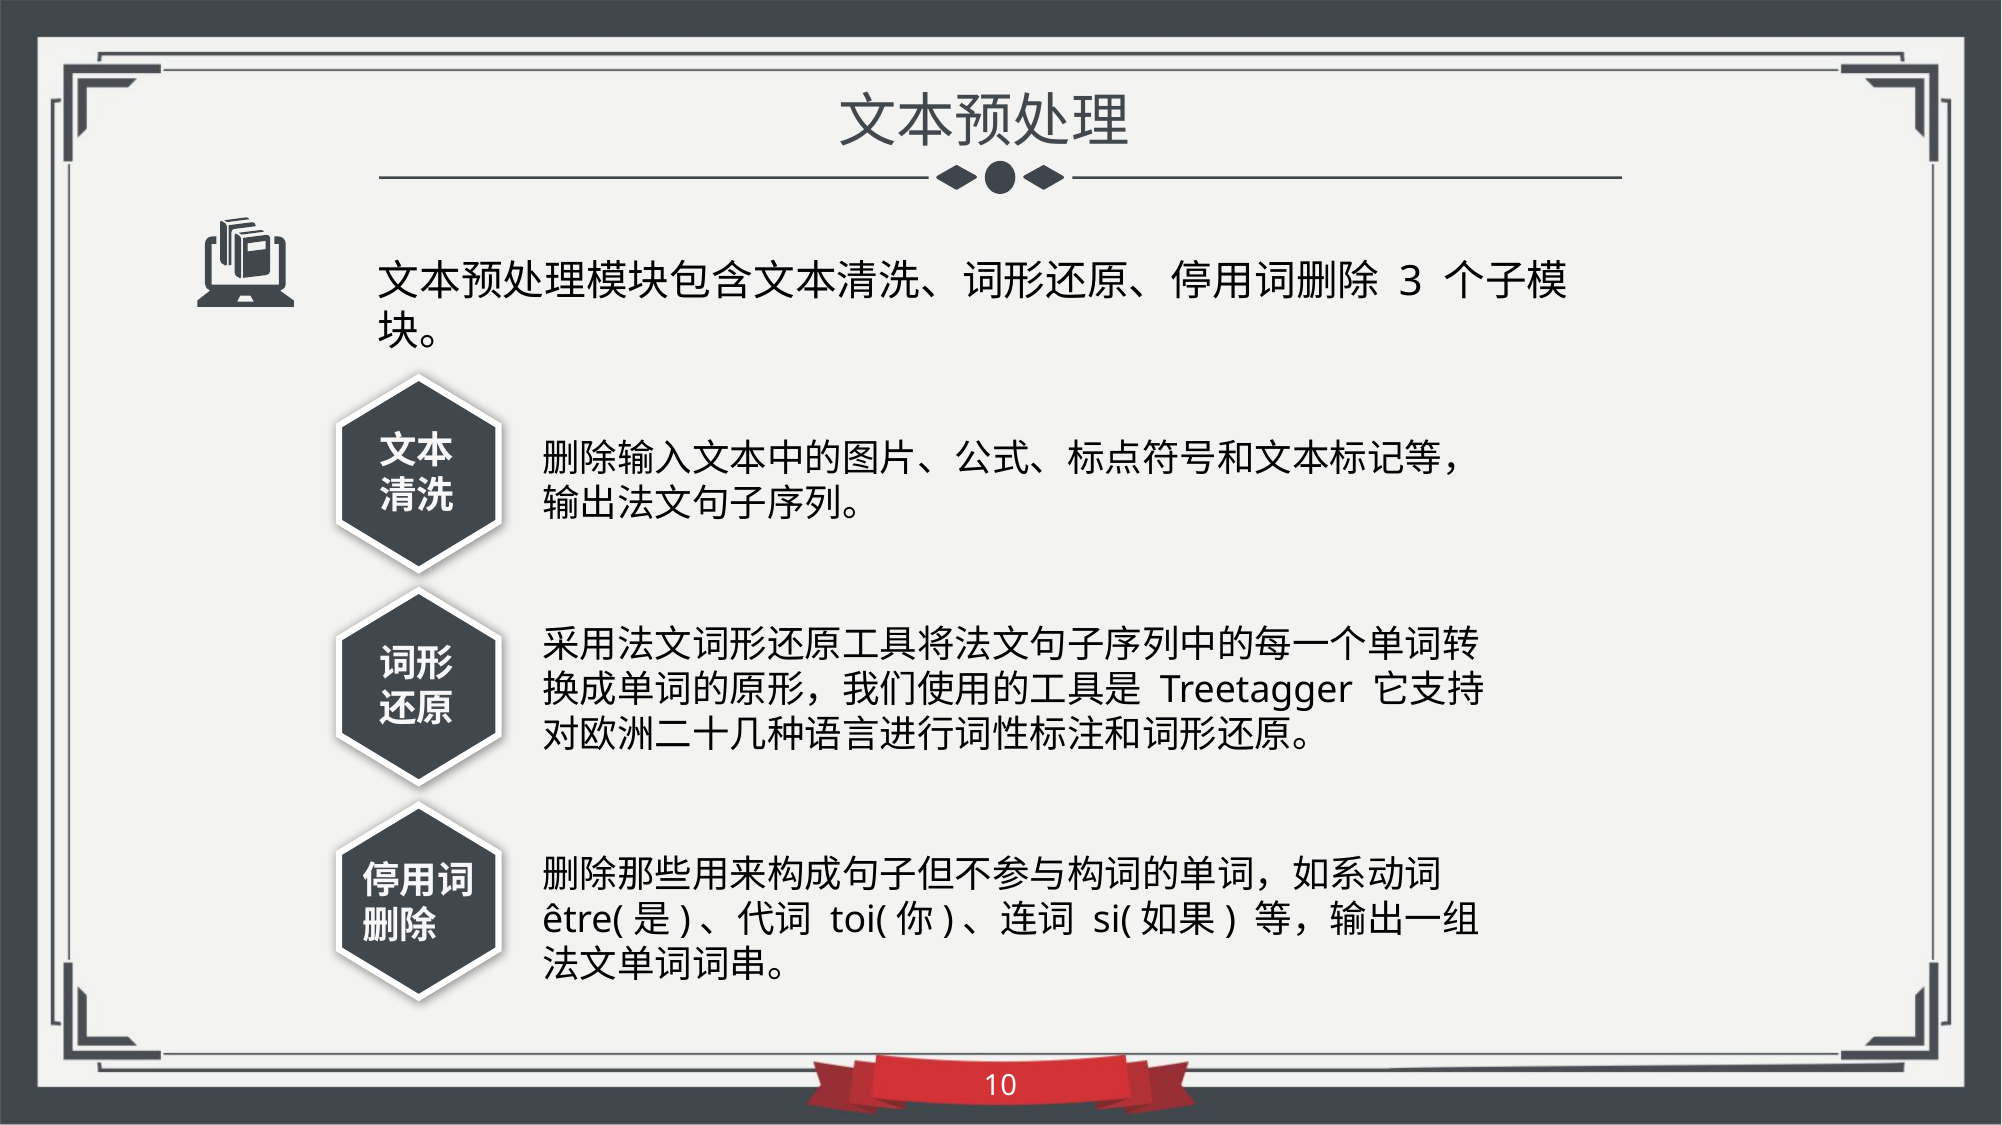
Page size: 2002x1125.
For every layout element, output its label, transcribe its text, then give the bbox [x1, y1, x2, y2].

text_box 文本预处理 [636, 83, 1332, 154]
text_box 文本清洗 [364, 418, 485, 524]
text_box [228, 222, 256, 266]
text_box 文本预处理模块包含文本清洗、词形还原、停用词删除 3 个子模块。 [362, 246, 1622, 362]
text_box [339, 804, 493, 998]
text_box [220, 217, 250, 266]
text_box 停用词删除 [347, 848, 507, 953]
text_box [197, 236, 294, 307]
text_box 删除输入文本中的图片、公式、标点符号和文本标记等，输出法文句子序列。 [527, 426, 1528, 532]
text_box 词形还原 [364, 631, 485, 737]
text_box [243, 234, 271, 278]
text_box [378, 160, 1623, 195]
text_box [234, 230, 264, 279]
text_box 采用法文词形还原工具将法文句子序列中的每一个单词转换成单词的原形，我们使用的工具是 Treetagger 它支持对欧洲二十几种语言进行词性标注和词形还原。 [527, 612, 1528, 762]
text_box [339, 377, 499, 571]
text_box 删除那些用来构成句子但不参与构词的单词，如系动词être(是)、代词 toi(你)、连词 si(如果) 等，输出一组法文单词词串。 [527, 842, 1528, 993]
text_box [339, 590, 499, 784]
picture [0, 0, 2002, 1125]
